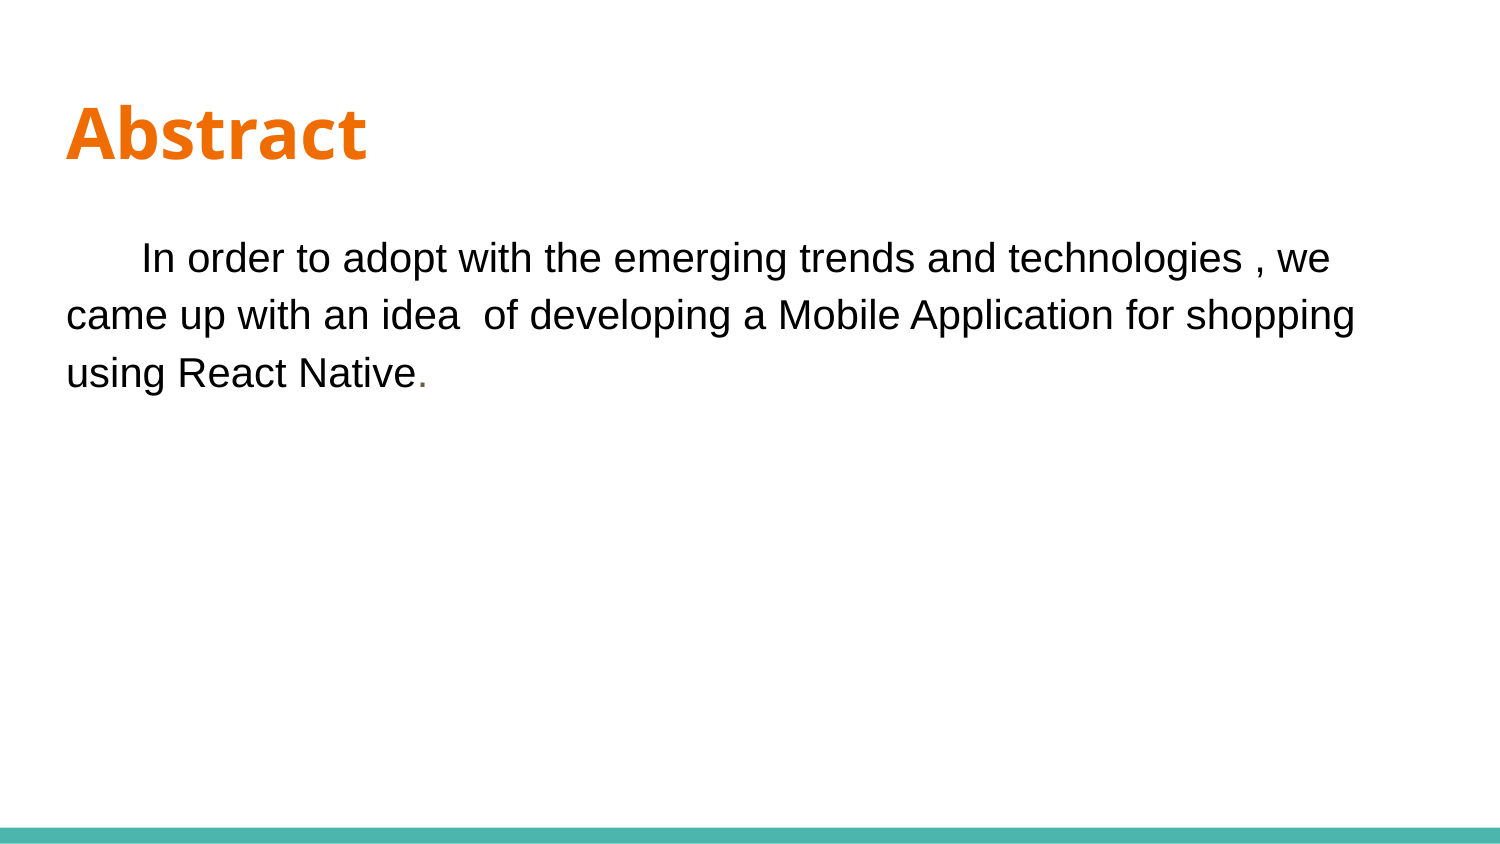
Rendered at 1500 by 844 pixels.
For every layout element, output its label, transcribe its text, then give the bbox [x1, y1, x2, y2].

list In order to adopt with the emerging trends and technologies , we came up with an idea of developing a Mobile Application for shopping using React Native. [51, 207, 1449, 750]
title Abstract [51, 72, 1449, 189]
